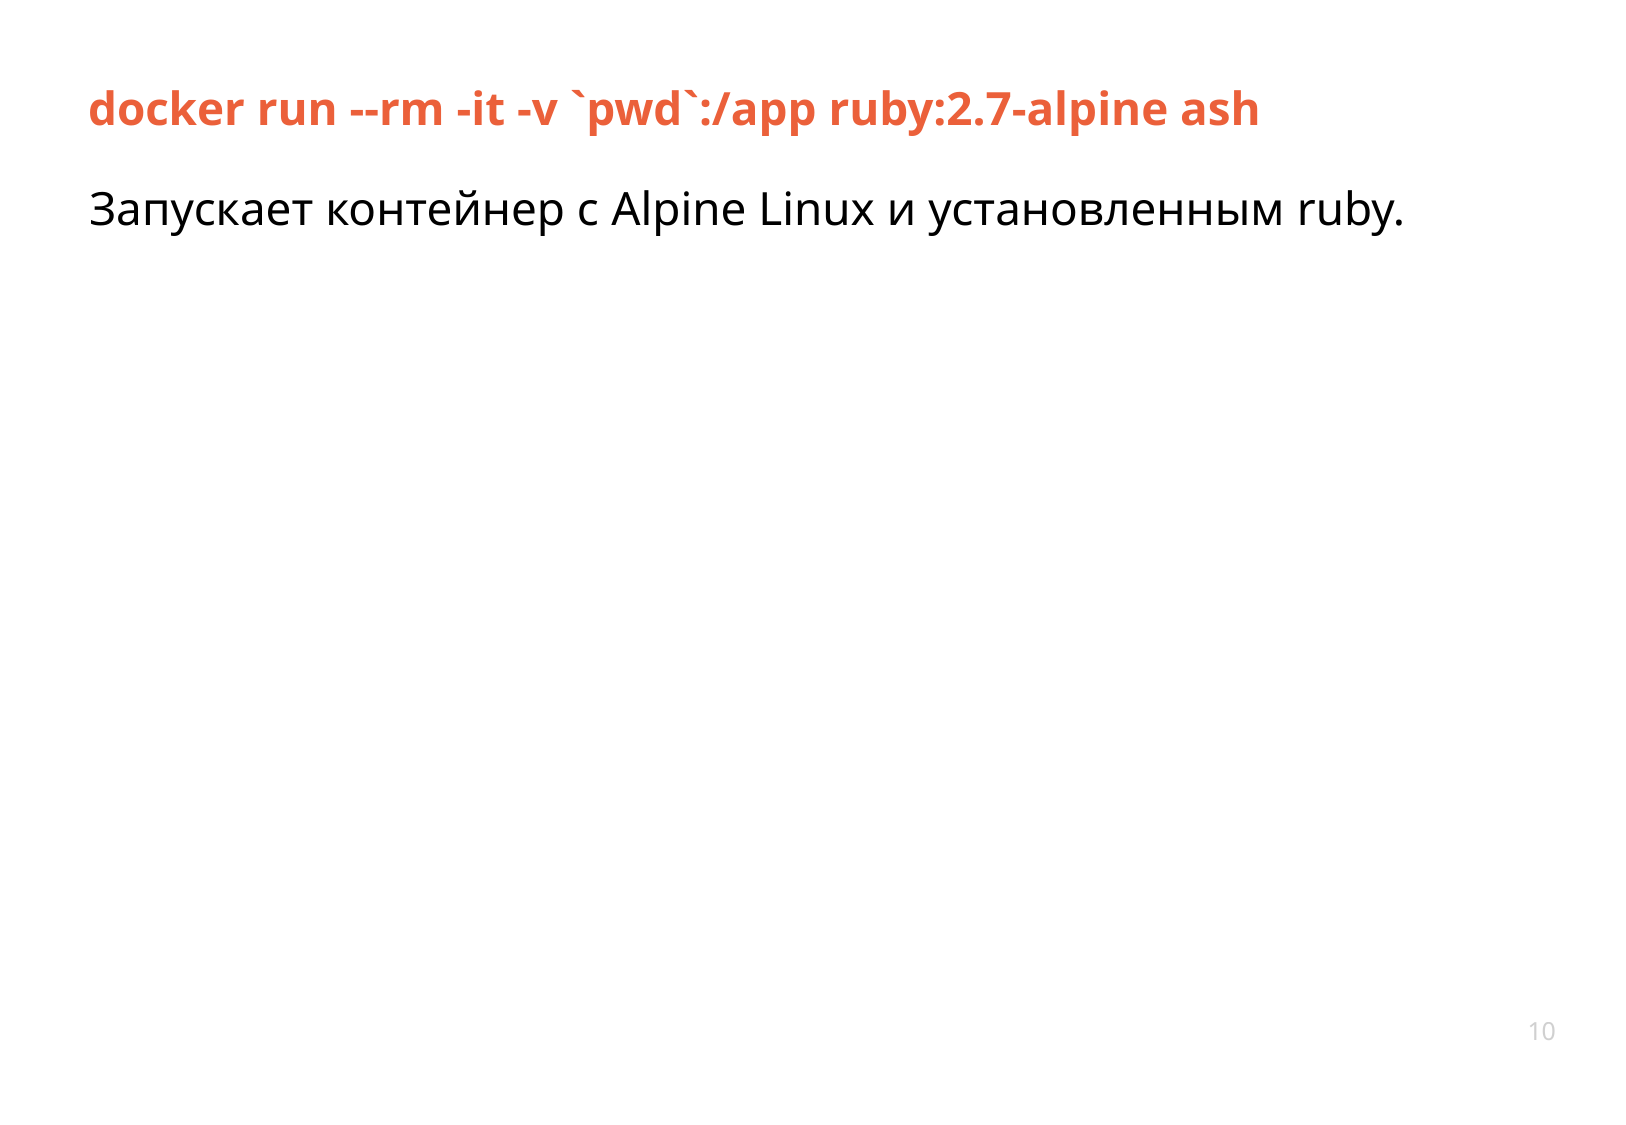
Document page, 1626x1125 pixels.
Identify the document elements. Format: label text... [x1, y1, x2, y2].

text_box docker run --rm -it -v `pwd`:/app ruby:2.7-alpine ash [73, 72, 1542, 149]
text_box 10 [1503, 1002, 1581, 1063]
text_box Запускает контейнер с Alpine Linux и установленным ruby. [74, 178, 1542, 941]
